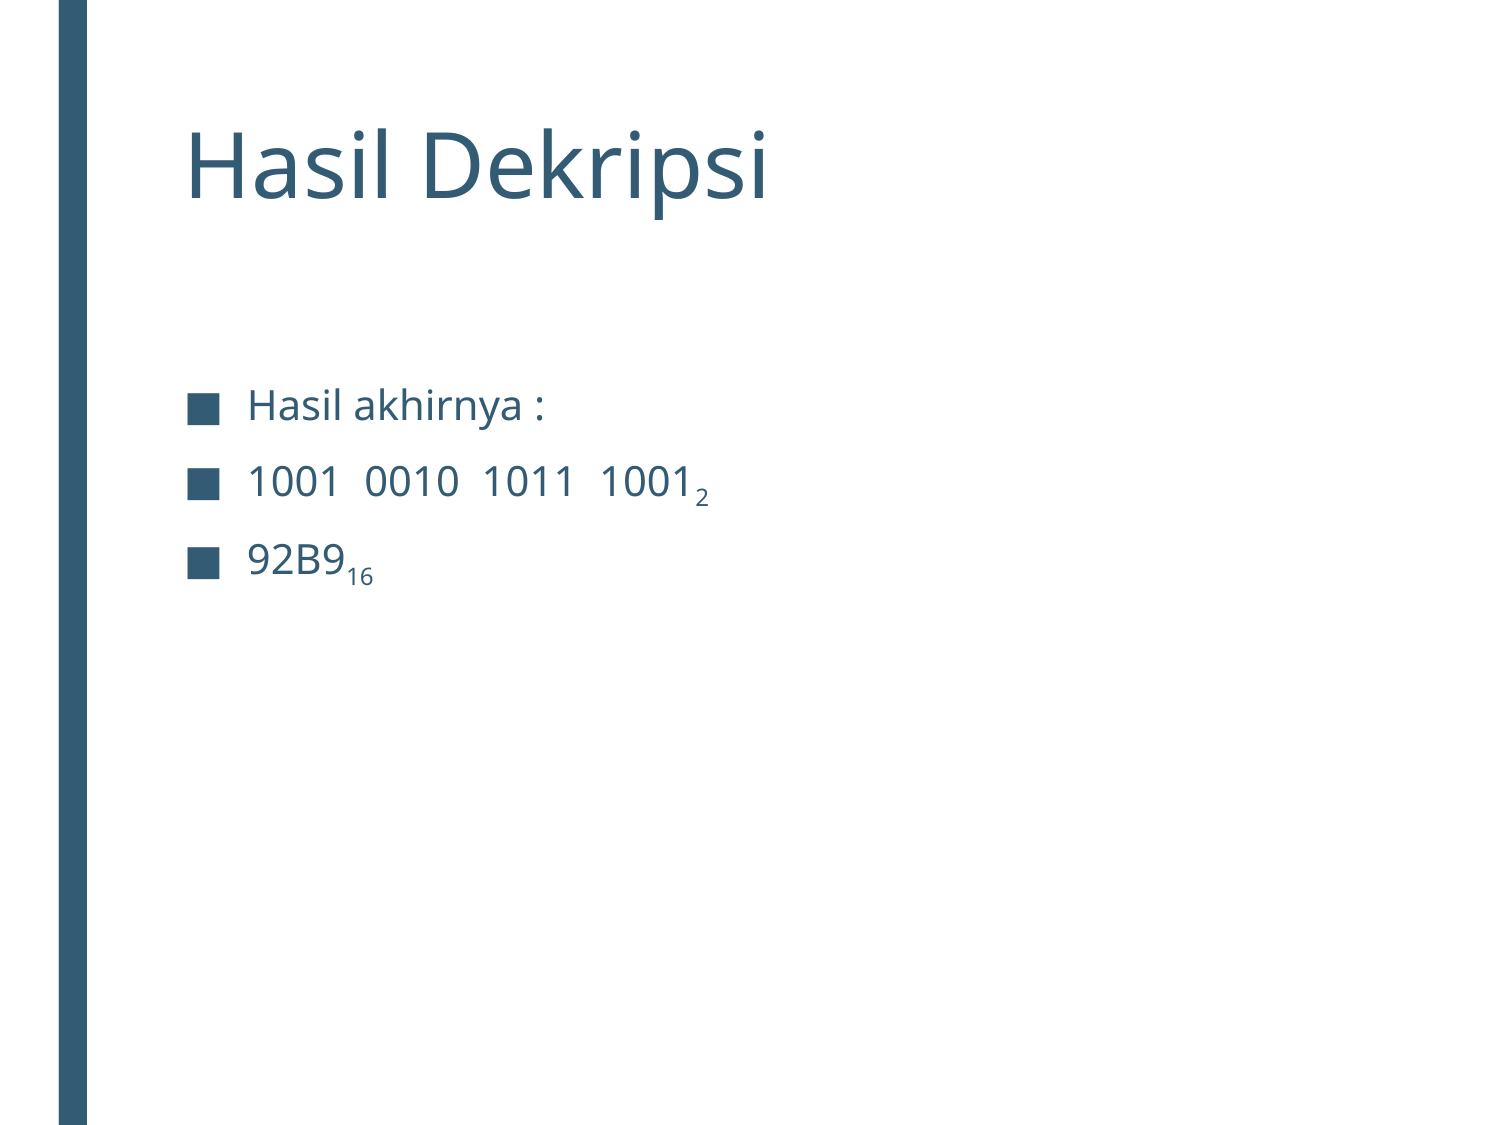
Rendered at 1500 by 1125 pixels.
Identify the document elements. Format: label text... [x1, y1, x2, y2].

title Hasil Dekripsi [168, 112, 1351, 357]
list Hasil akhirnya : 1001 0010 1011 10012 92B916 [168, 375, 1351, 963]
